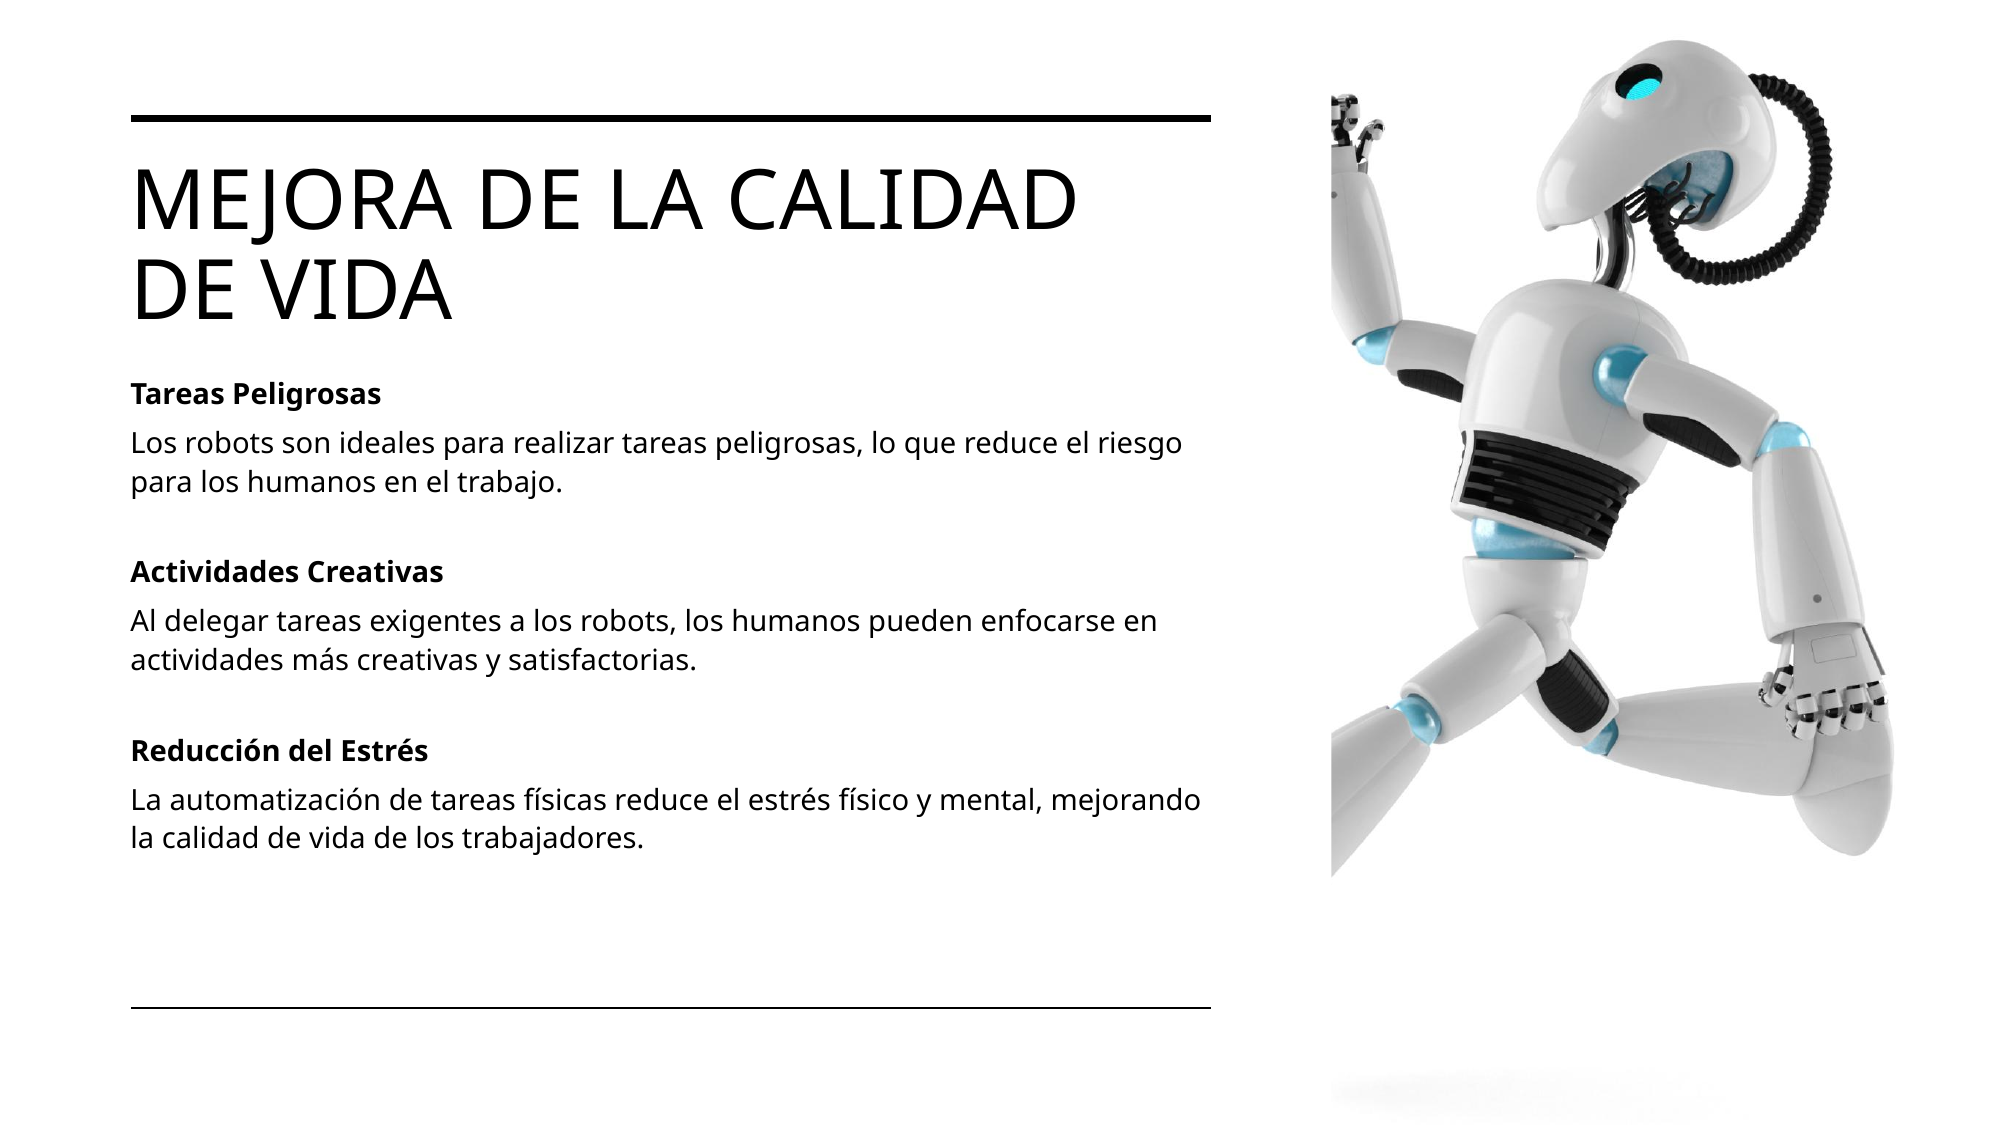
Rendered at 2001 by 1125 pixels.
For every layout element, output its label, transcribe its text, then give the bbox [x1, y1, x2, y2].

text_box [0, 0, 1331, 1125]
list Tareas Peligrosas Los robots son ideales para realizar tareas peligrosas, lo que reduce el riesgo para los humanos en el trabajo. Actividades Creativas Al delegar tareas exigentes a los robots, los humanos pueden enfocarse en actividades más creativas y satisfactorias. Reducción del Estrés La automatización de tareas físicas reduce el estrés físico y mental, mejorando la calidad de vida de los trabajadores. [115, 364, 1226, 978]
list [1331, 0, 2000, 1125]
title Mejora de la calidad de vida [115, 149, 1226, 364]
